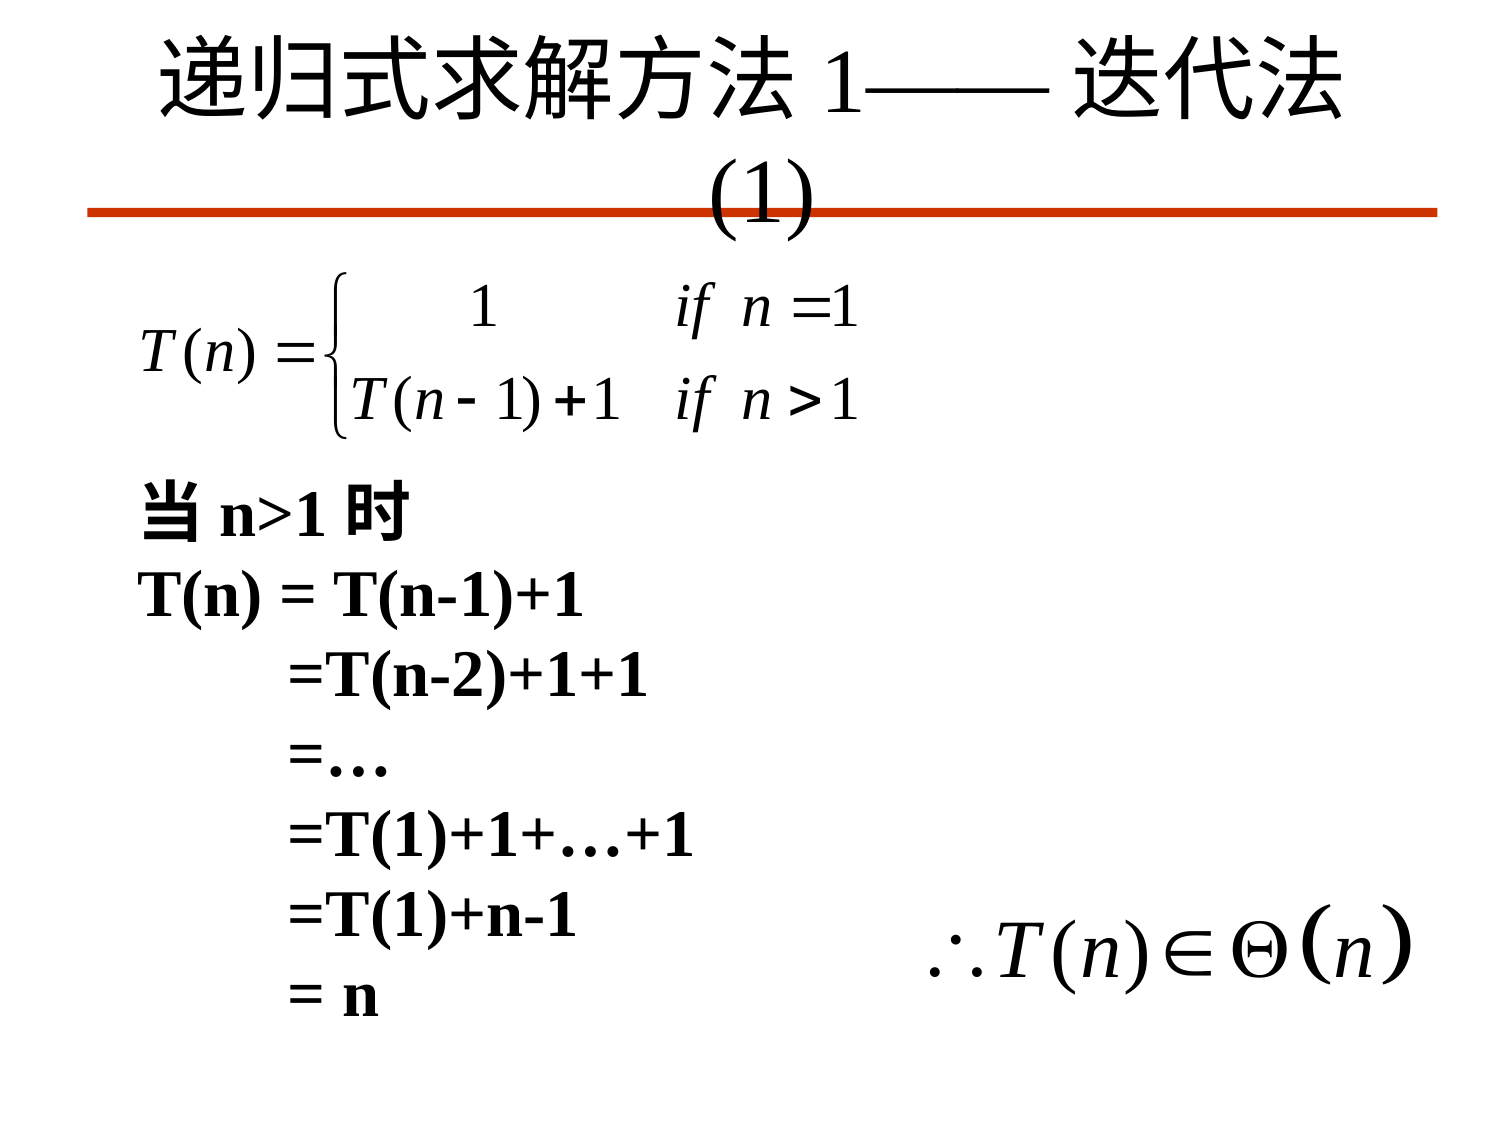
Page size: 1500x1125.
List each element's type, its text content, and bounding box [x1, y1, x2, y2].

text_box 当n>1时 T(n) = T(n-1)+1 =T(n-2)+1+1 =… =T(1)+1+…+1 =T(1)+n-1 = n [122, 462, 1173, 1037]
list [133, 262, 869, 451]
title 递归式求解方法1——迭代法(1) [99, 37, 1425, 225]
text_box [920, 887, 1425, 1026]
